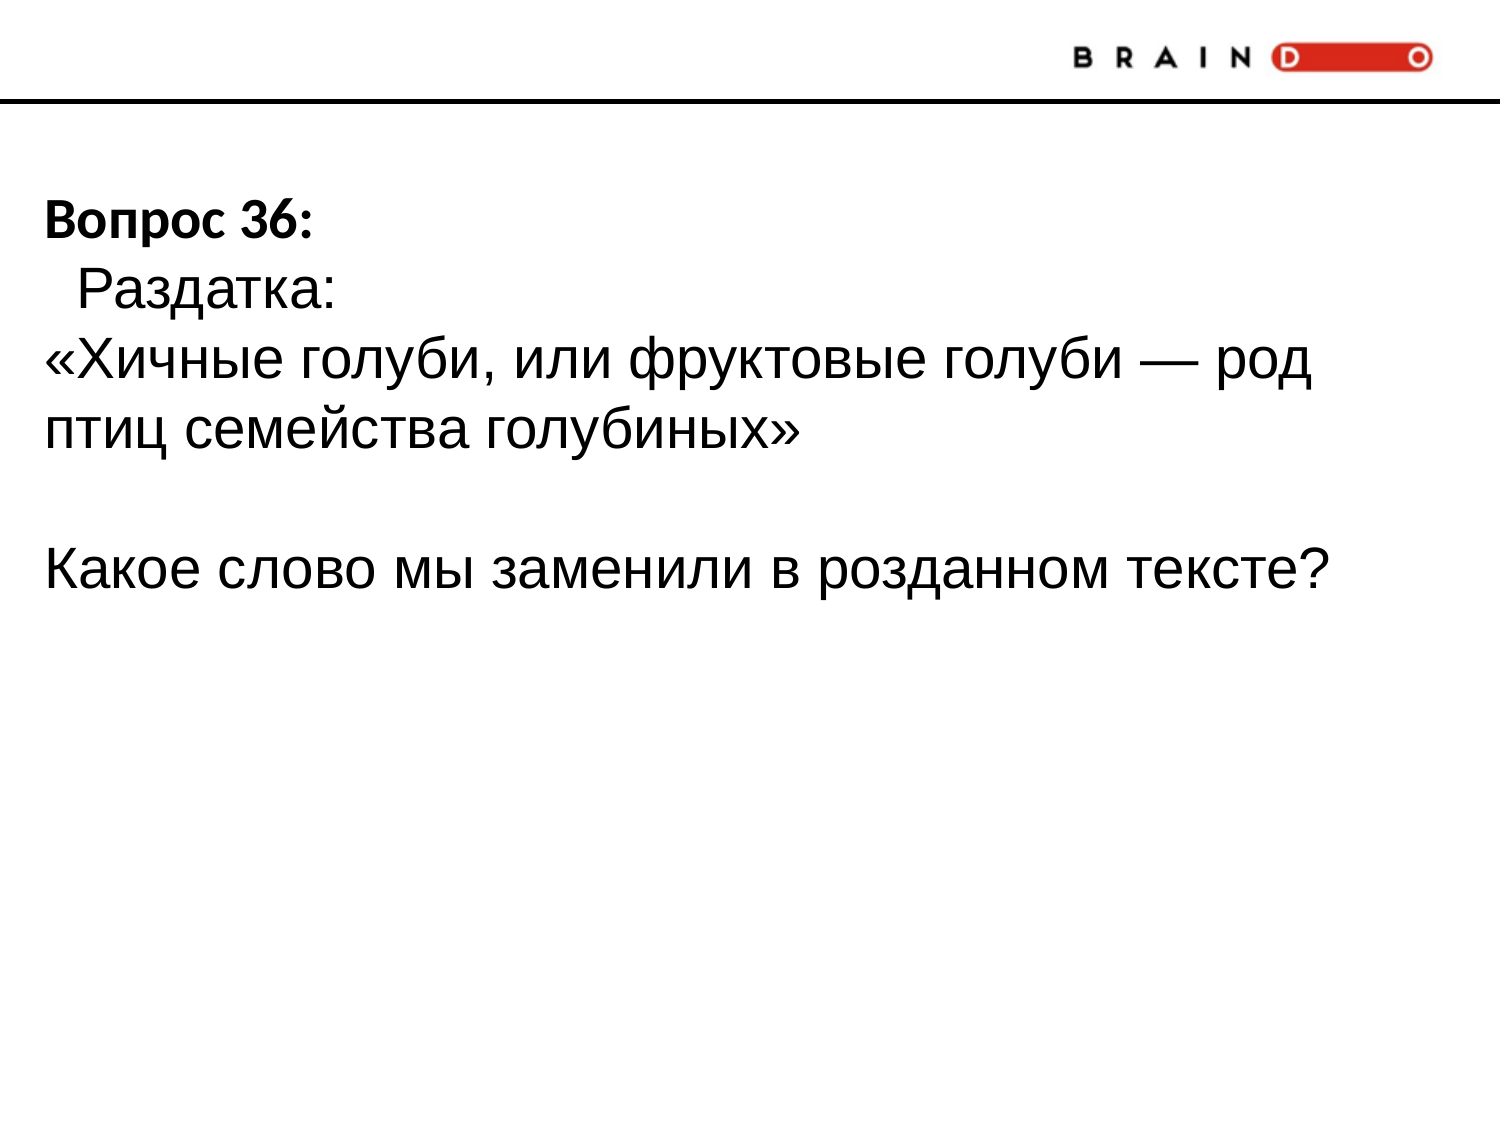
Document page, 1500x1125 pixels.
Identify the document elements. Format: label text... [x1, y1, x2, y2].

text_box Вопрос 36: Раздатка: «Хичные голуби, или фруктовые голуби — род птиц семейства голубиных» Какое слово мы заменили в розданном тексте? [29, 172, 1459, 668]
picture [1021, 6, 1489, 101]
